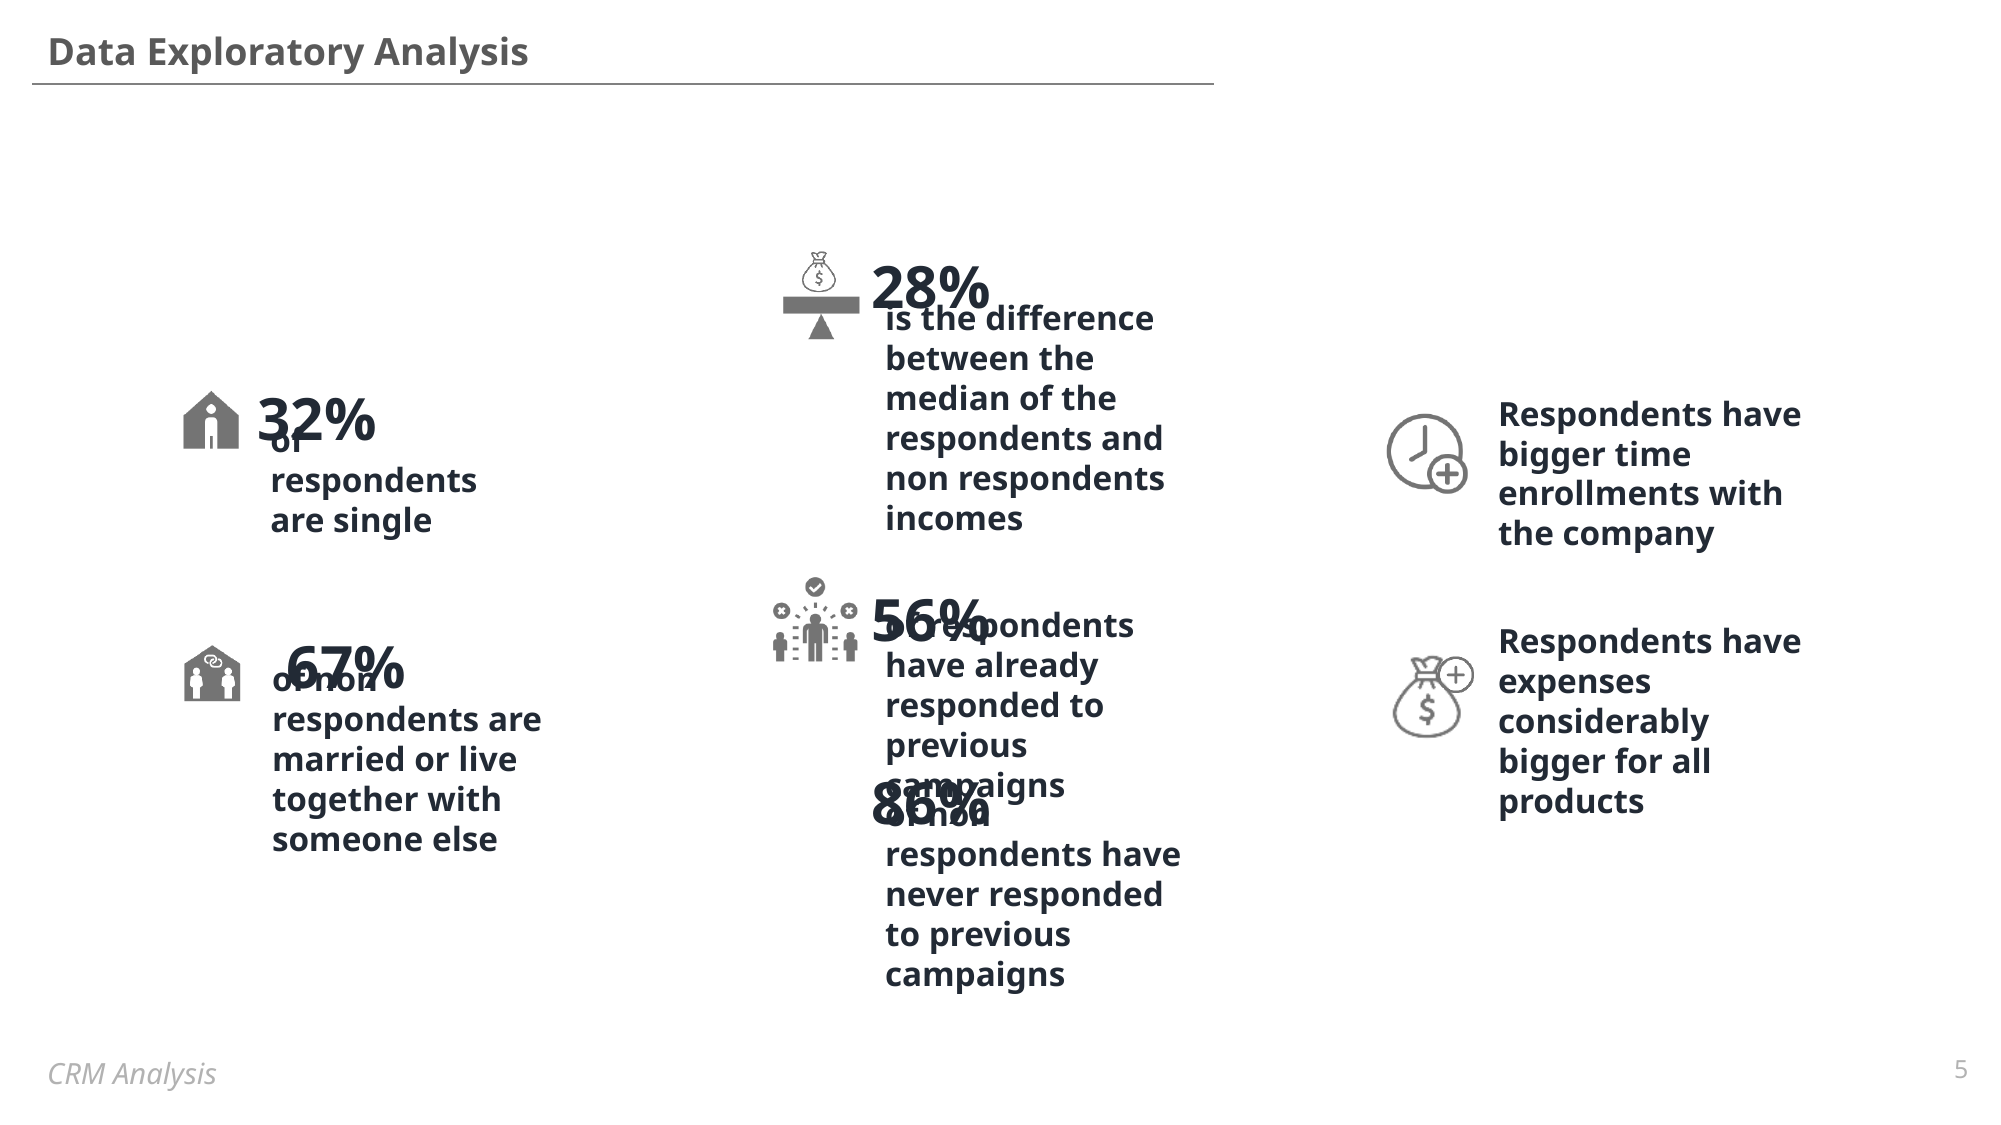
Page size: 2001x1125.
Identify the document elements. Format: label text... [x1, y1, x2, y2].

text_box 56% [860, 575, 1021, 661]
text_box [1382, 652, 1478, 742]
text_box of non respondents are married or live together with someone else [257, 689, 606, 827]
footer CRM Analysis [32, 1042, 1138, 1104]
text_box 86% [856, 758, 1021, 844]
text_box 28% [856, 243, 1021, 328]
text_box Respondents have expenses considerably bigger for all products [1483, 622, 1832, 818]
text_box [770, 249, 867, 345]
picture [182, 390, 240, 450]
picture [1382, 409, 1472, 498]
table_header Data Exploratory Analysis [32, 18, 1214, 83]
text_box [253, 374, 505, 541]
text_box Respondents have bigger time enrollments with the company [1483, 375, 1832, 570]
text_box of respondents have already responded to previous campaigns [870, 606, 1219, 795]
slide_number 5 [1777, 1040, 1984, 1101]
text_box 67% [272, 622, 437, 708]
picture [770, 574, 860, 664]
picture [182, 643, 242, 703]
text_box of non respondents have never responded to previous campaigns [870, 795, 1219, 991]
text_box is the difference between the median of the respondents and non respondents incomes [870, 319, 1219, 515]
